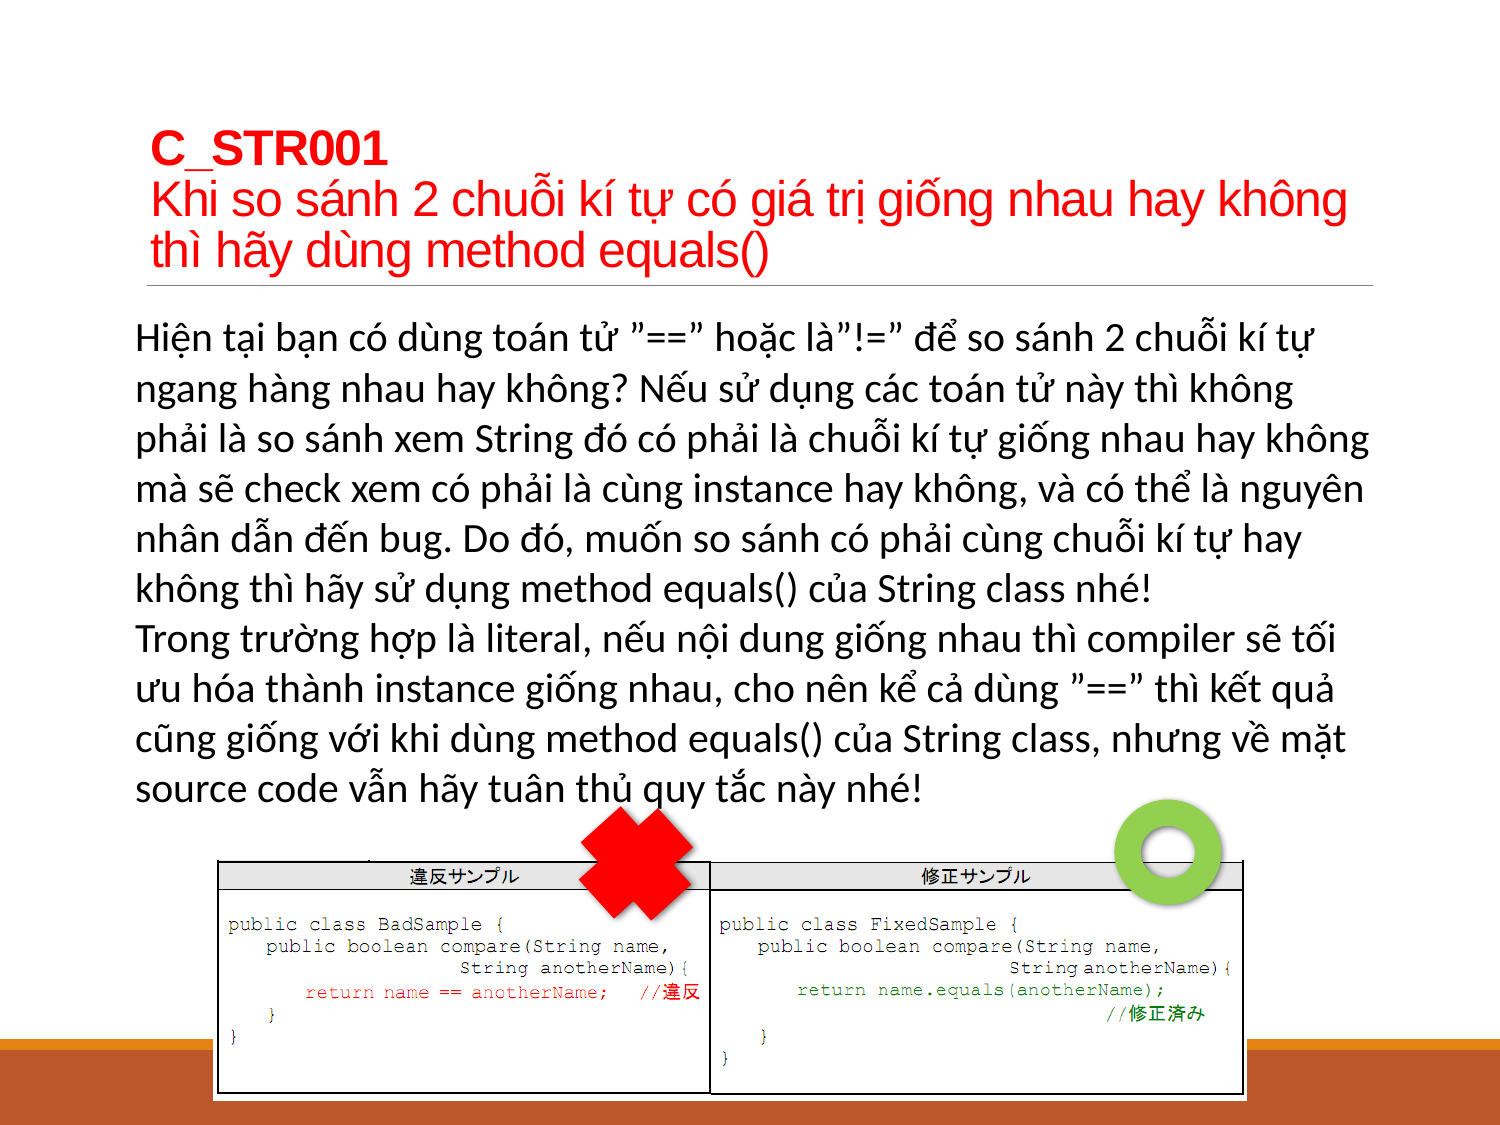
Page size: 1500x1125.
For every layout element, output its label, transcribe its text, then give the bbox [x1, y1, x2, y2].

text_box [580, 806, 694, 856]
title C_STR001 Khi so sánh 2 chuỗi kí tự có giá trị giống nhau hay không thì hãy dùng method equals() [135, 47, 1373, 285]
picture [212, 859, 1248, 1101]
text_box Hiện tại bạn có dùng toán tử ”==” hoặc là”!=” để so sánh 2 chuỗi kí tự ngang hàng nhau hay không? Nếu sử dụng các toán tử này thì không phải là so sánh xem String đó có phải là chuỗi kí tự giống nhau hay không mà sẽ check xem có phải là cùng instance hay không, và có thể là nguyên nhân dẫn đến bug. Do đó, muốn so sánh có phải cùng chuỗi kí tự hay không thì hãy sử dụng method equals() của String class nhé! Trong trường hợp là literal, nếu nội dung giống nhau thì compiler sẽ tối ưu hóa thành instance giống nhau, cho nên kể cả dùng ”==” thì kết quả cũng giống với khi dùng method equals() của String class, nhưng về mặt source code vẫn hãy tuân thủ quy tắc này nhé! [135, 302, 1373, 963]
text_box [1114, 799, 1222, 856]
